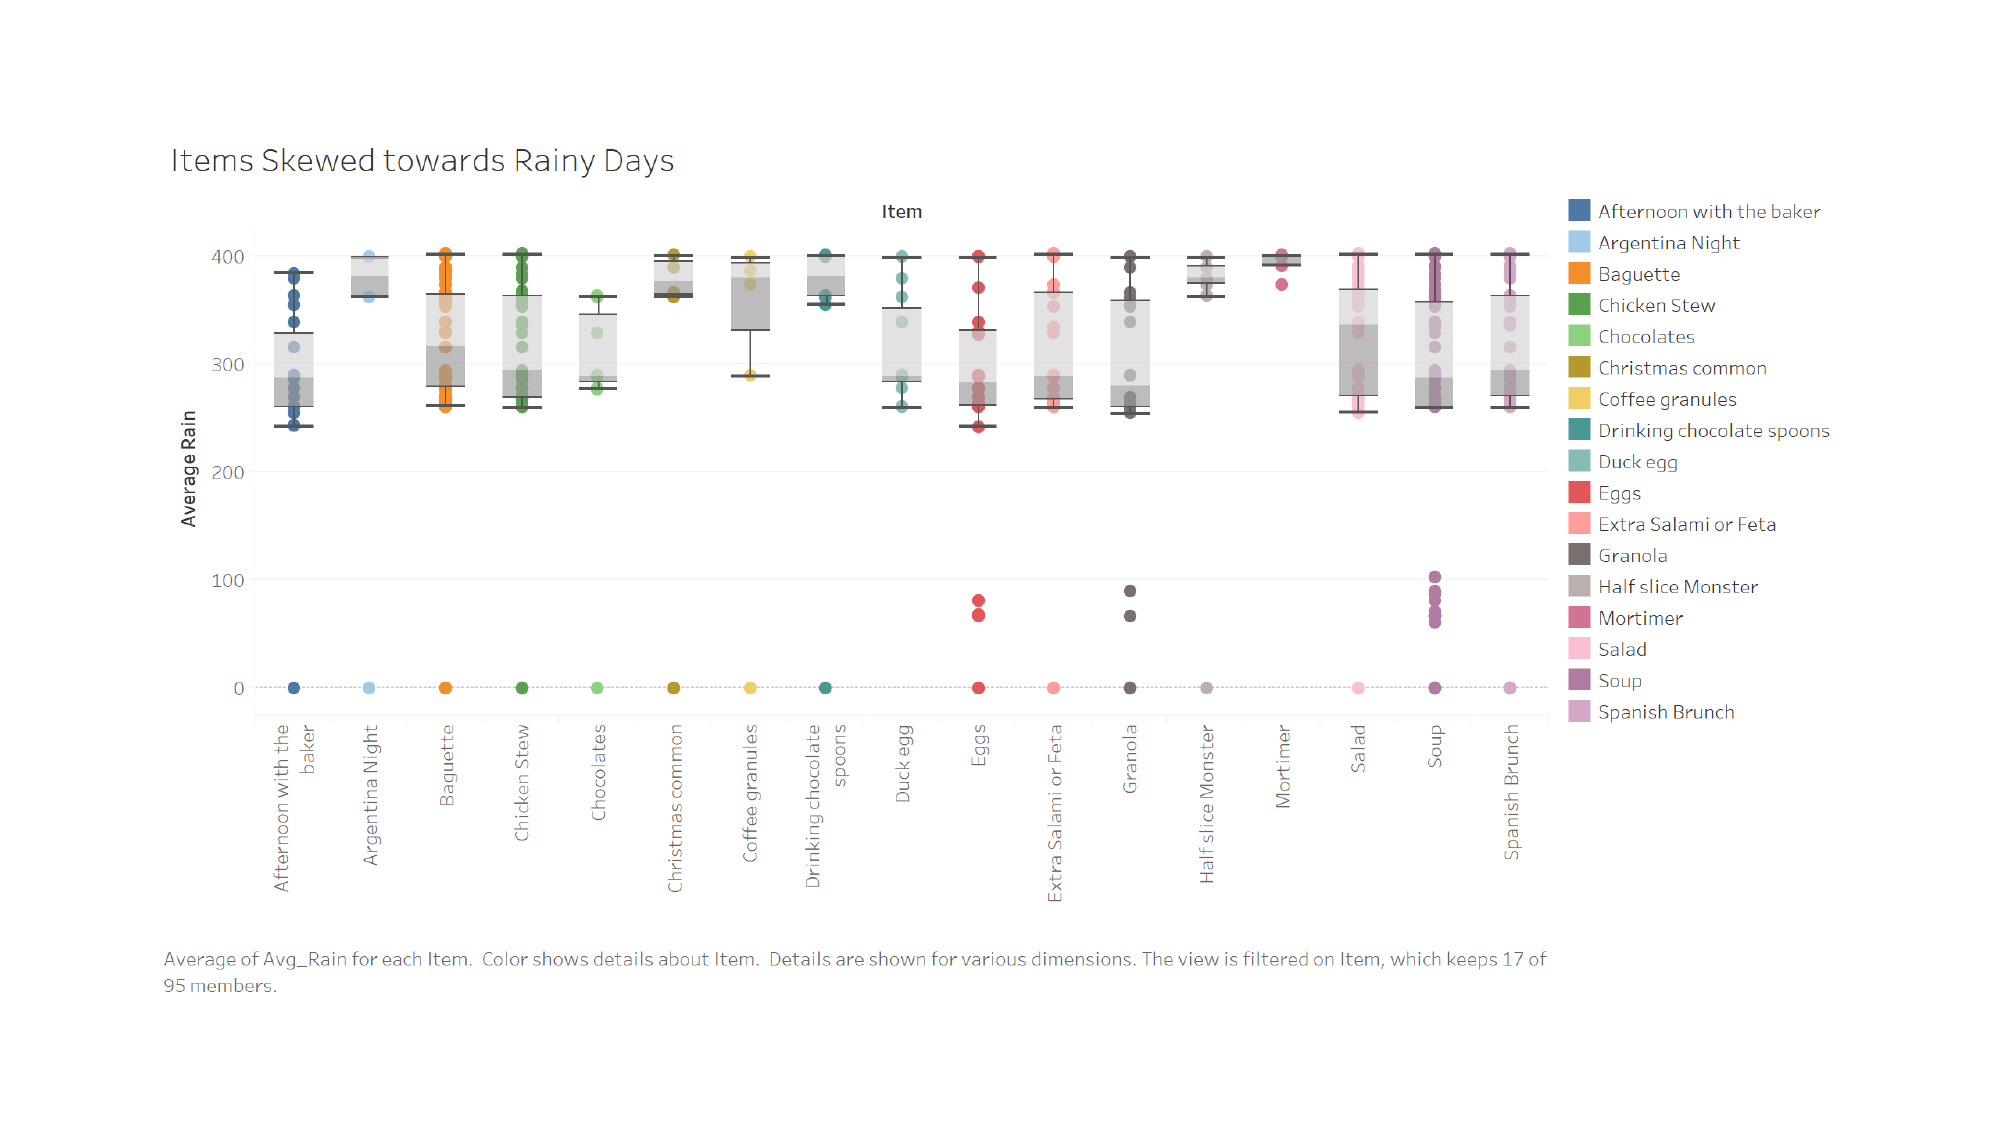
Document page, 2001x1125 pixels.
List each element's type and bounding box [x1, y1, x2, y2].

picture [163, 127, 1837, 998]
